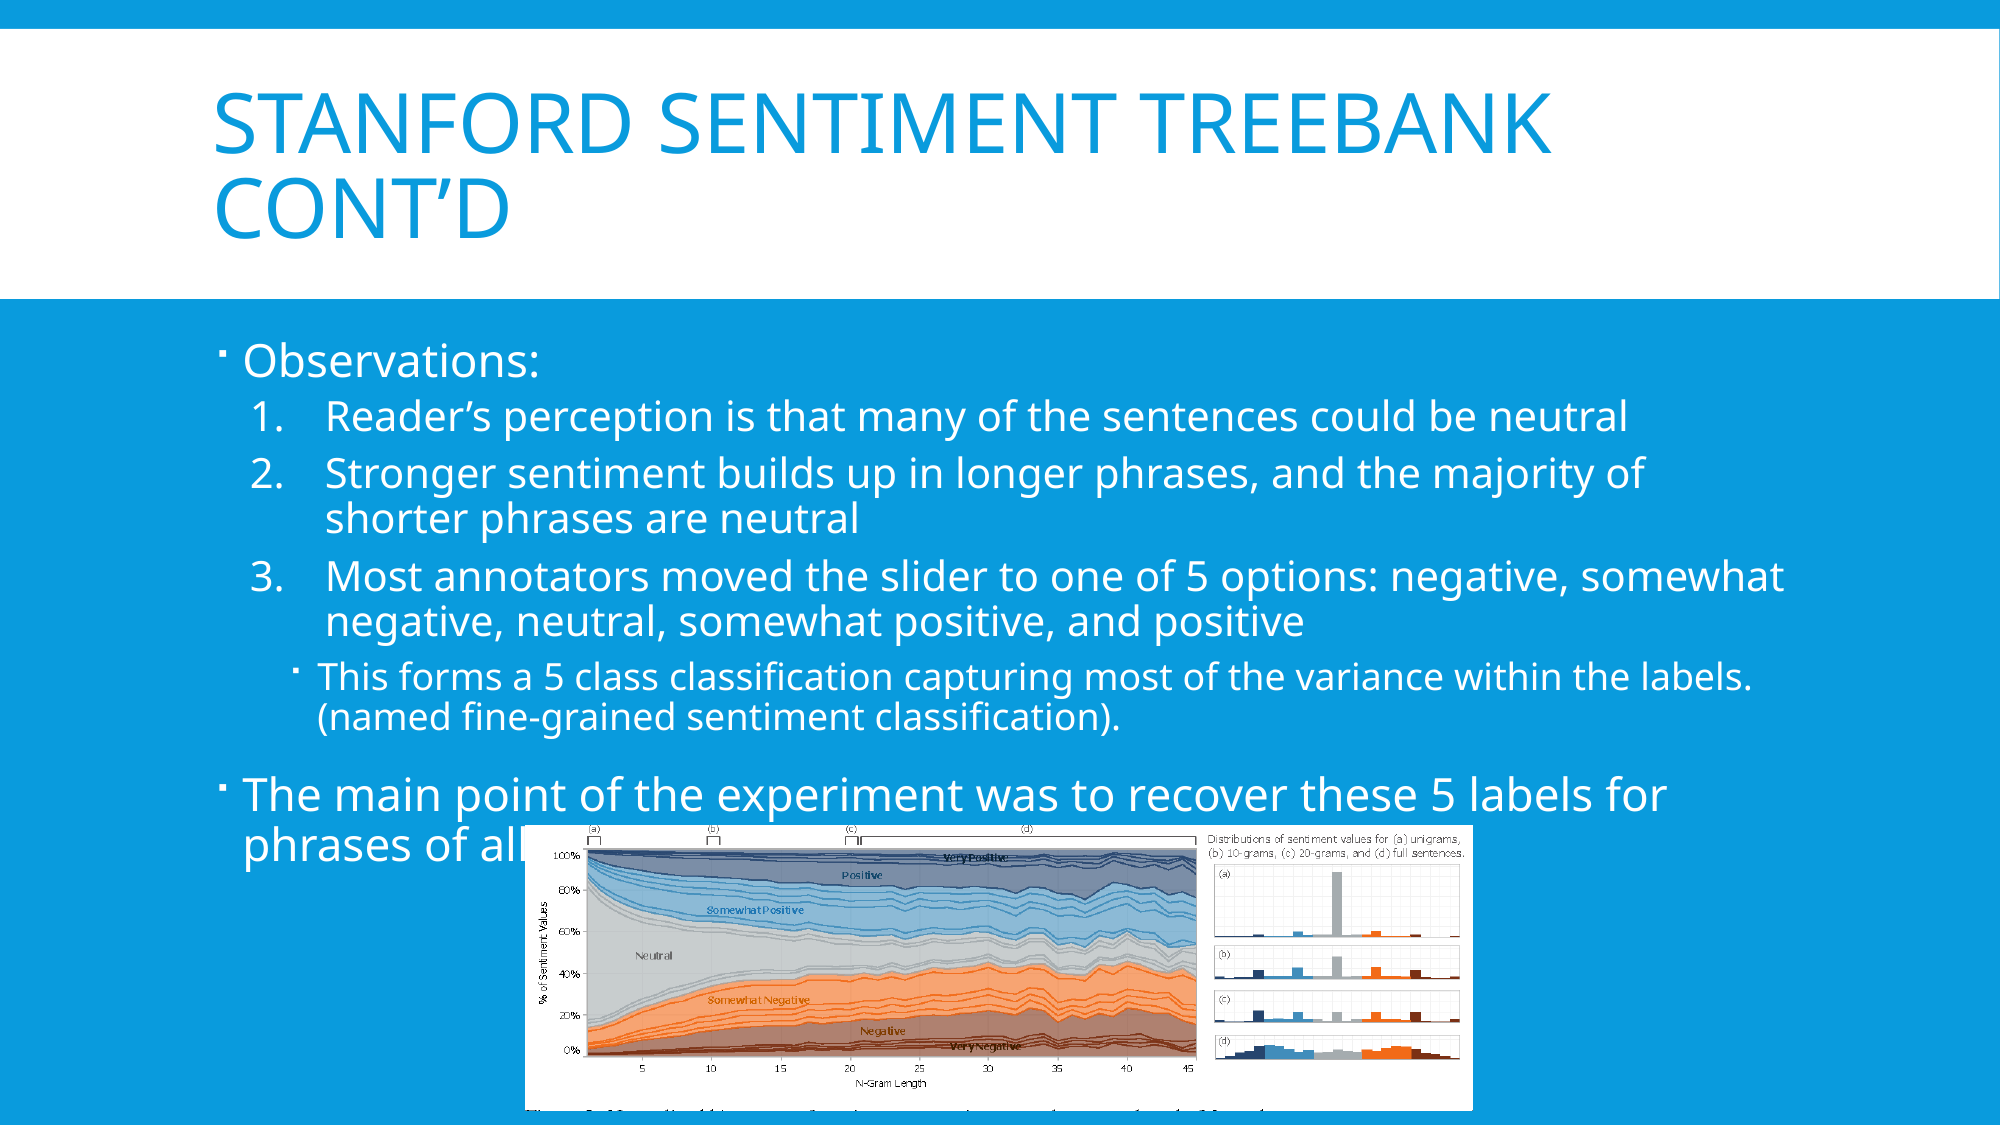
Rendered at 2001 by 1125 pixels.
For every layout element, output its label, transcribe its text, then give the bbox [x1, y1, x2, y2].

list Observations: Reader’s perception is that many of the sentences could be neutral Stronger sentiment builds up in longer phrases, and the majority of shorter phrases are neutral Most annotators moved the slider to one of 5 options: negative, somewhat negative, neutral, somewhat positive, and positive This forms a 5 class classification capturing most of the variance within the labels. (named fine-grained sentiment classification). The main point of the experiment was to recover these 5 labels for phrases of all lengths. [197, 329, 1803, 1020]
picture [525, 826, 1472, 1110]
title Stanford Sentiment TreeBank cont’d [197, 46, 1803, 295]
